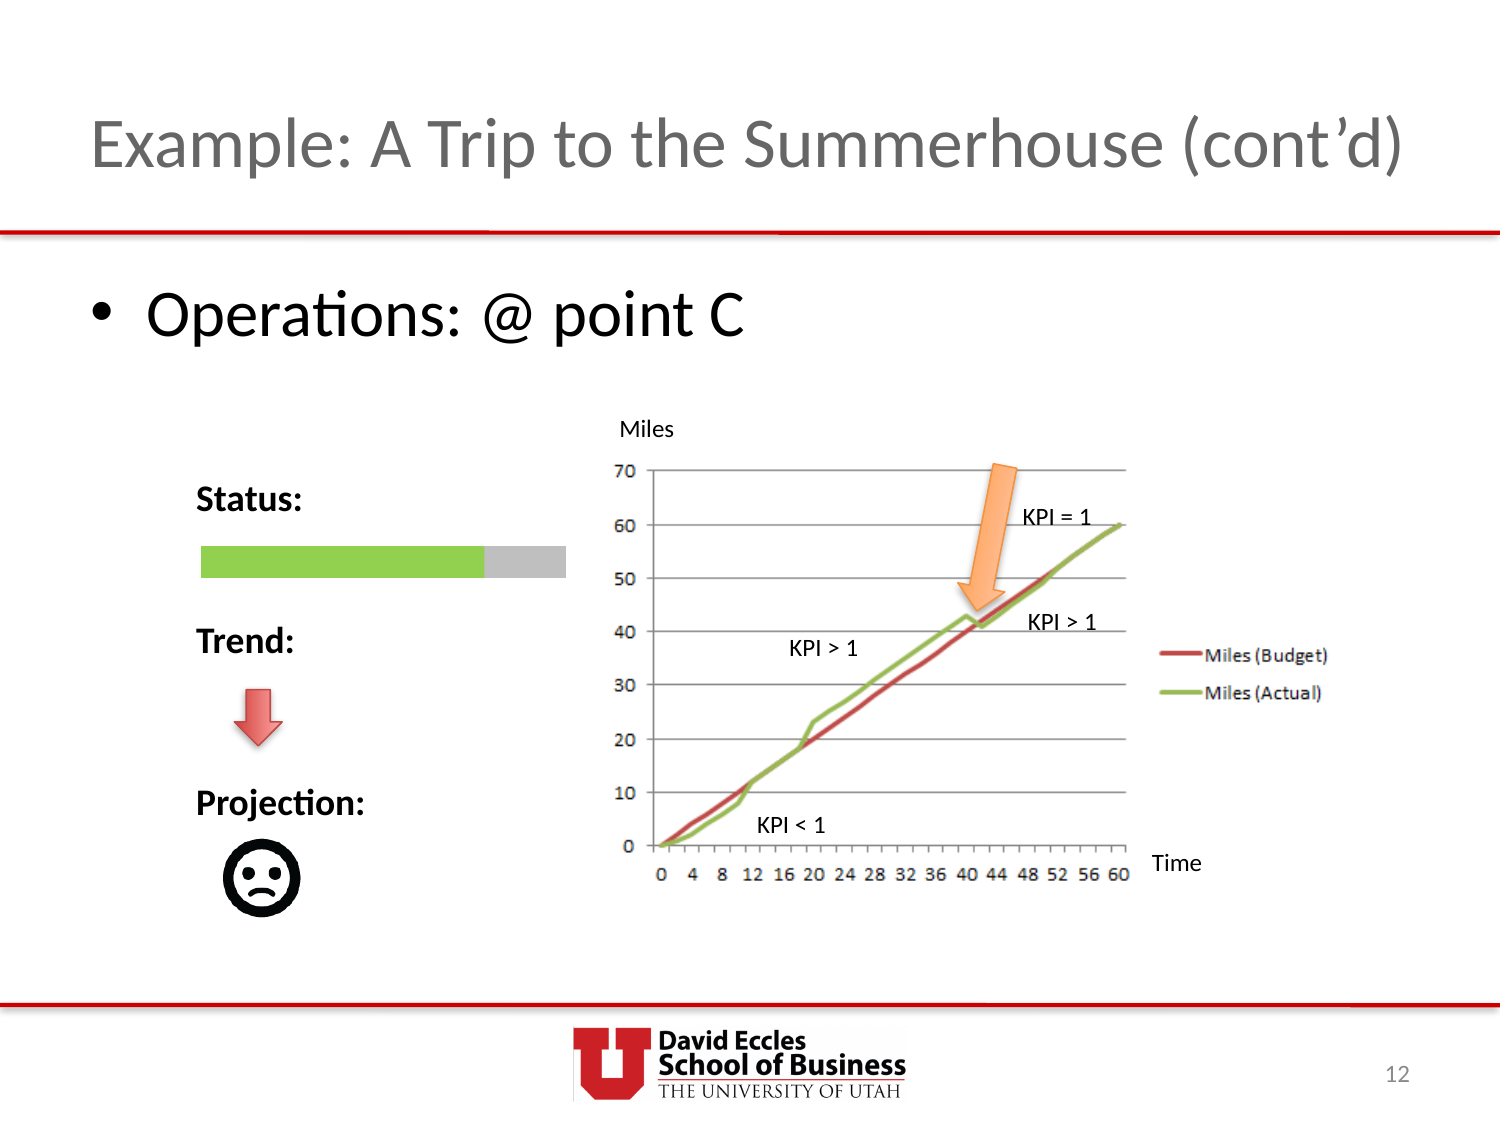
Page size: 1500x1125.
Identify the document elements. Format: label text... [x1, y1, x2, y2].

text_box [180, 405, 1348, 895]
picture [201, 546, 566, 579]
list Operations: @ point C [75, 262, 1425, 1005]
title Example: A Trip to the Summerhouse (cont’d) [75, 45, 1425, 233]
picture [573, 1026, 907, 1102]
picture [206, 822, 318, 934]
slide_number 12 [1074, 1042, 1425, 1103]
